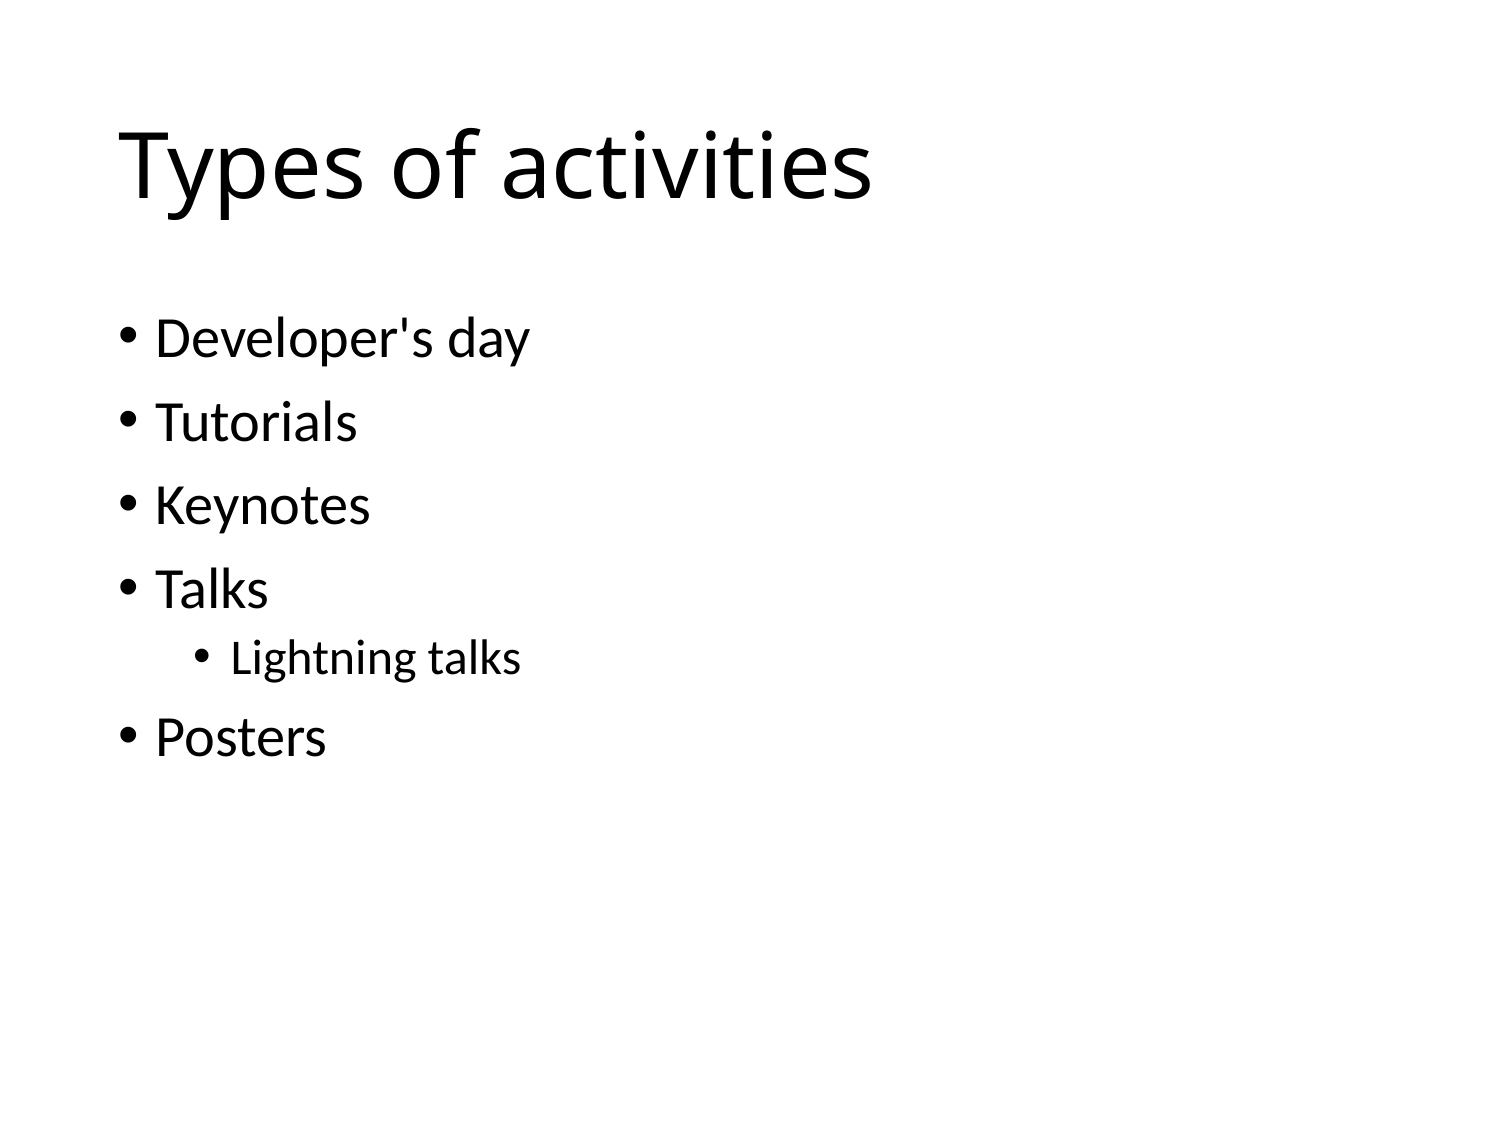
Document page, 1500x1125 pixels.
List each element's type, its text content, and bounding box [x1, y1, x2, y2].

list Developer's day Tutorials Keynotes Talks Lightning talks Posters [103, 299, 1397, 1014]
title Types of activities [103, 59, 1397, 278]
